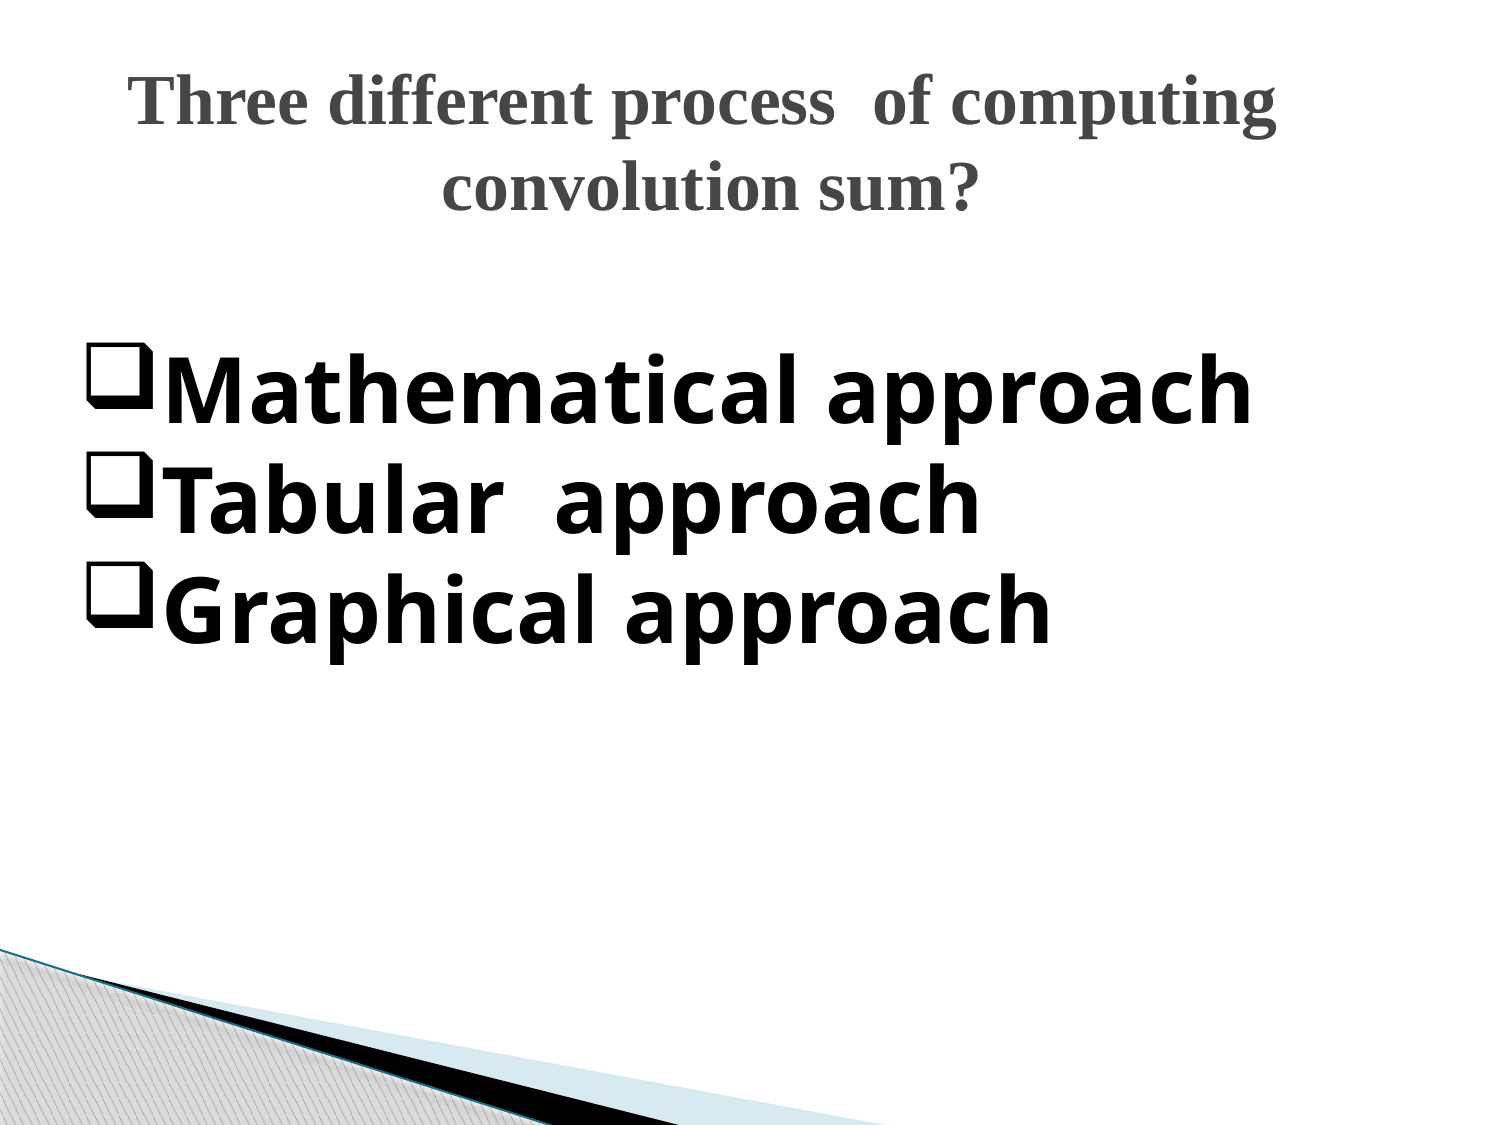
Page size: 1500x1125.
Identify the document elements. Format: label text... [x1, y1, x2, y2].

text_box Mathematical approach Tabular approach Graphical approach [64, 324, 1272, 760]
title Three different process of computing convolution sum? [0, 45, 1425, 233]
